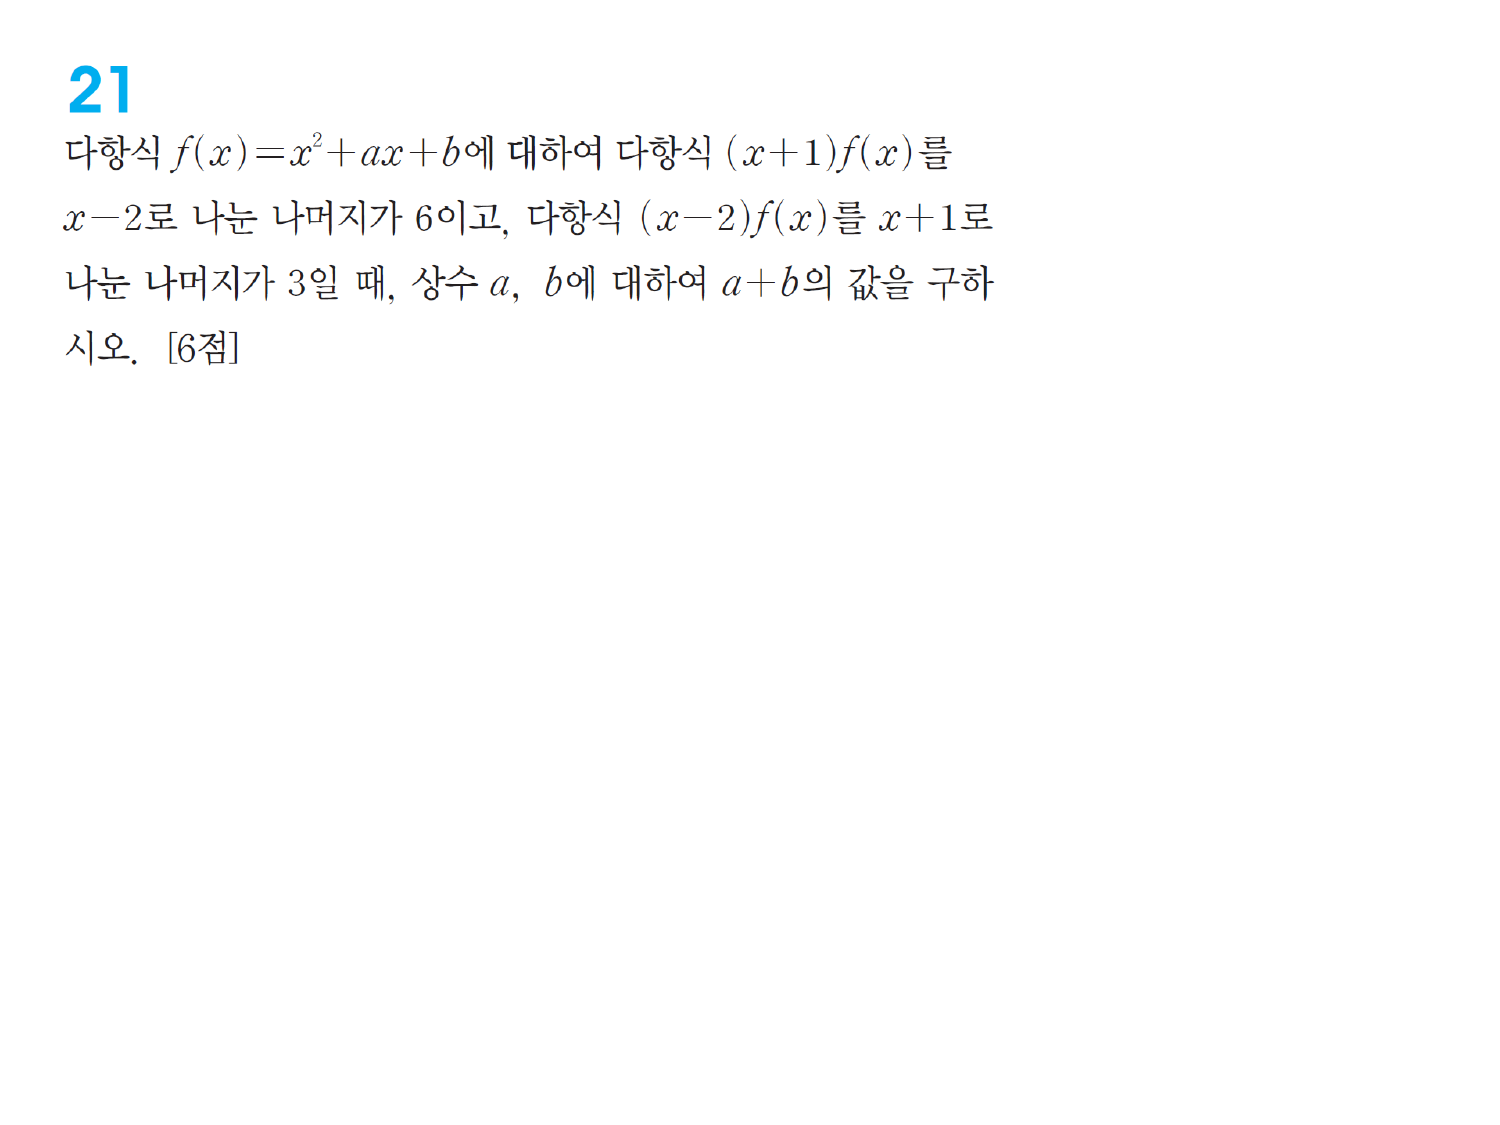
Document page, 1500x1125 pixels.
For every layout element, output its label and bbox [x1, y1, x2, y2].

picture [58, 58, 1005, 371]
